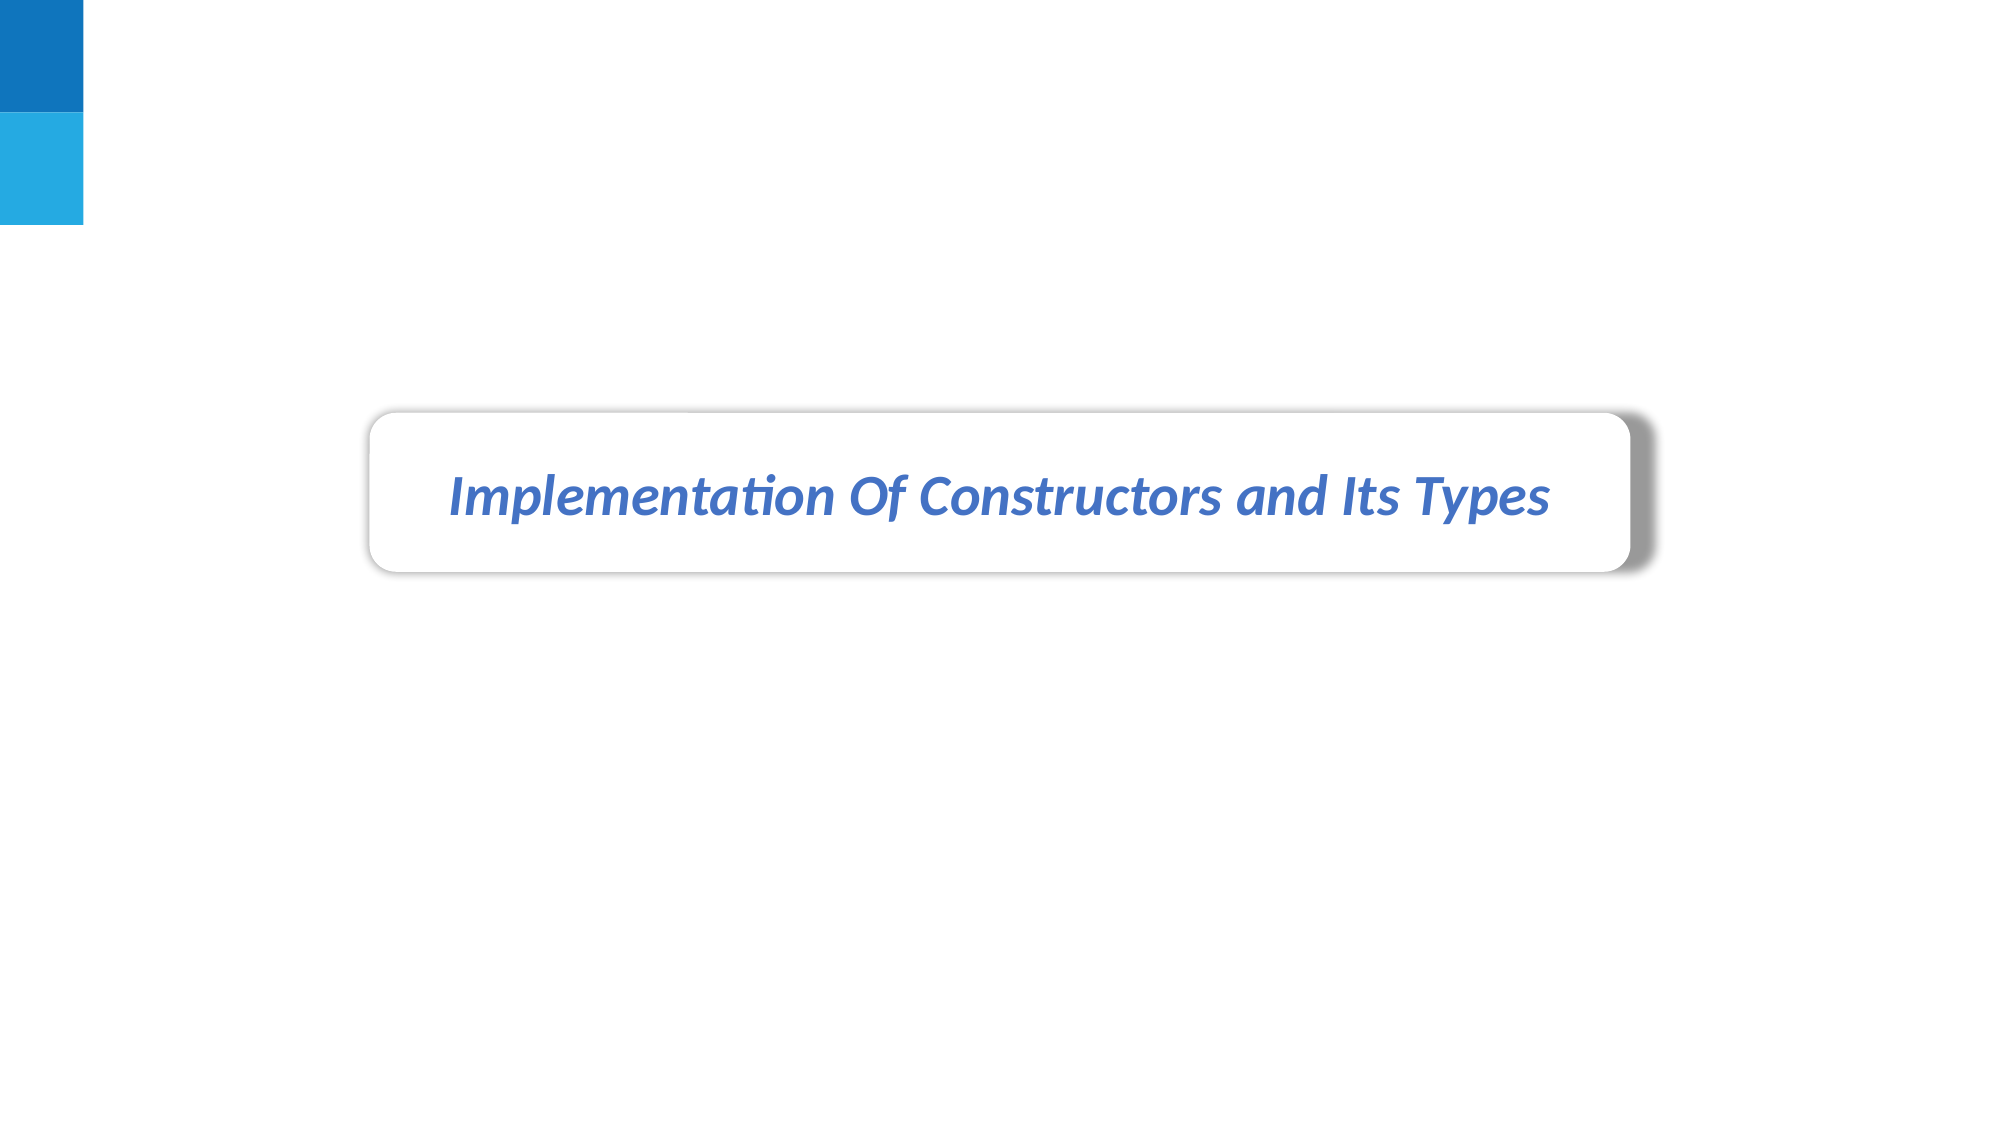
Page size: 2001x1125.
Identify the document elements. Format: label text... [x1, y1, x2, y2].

text_box Implementation Of Constructors and Its Types [369, 412, 1631, 572]
